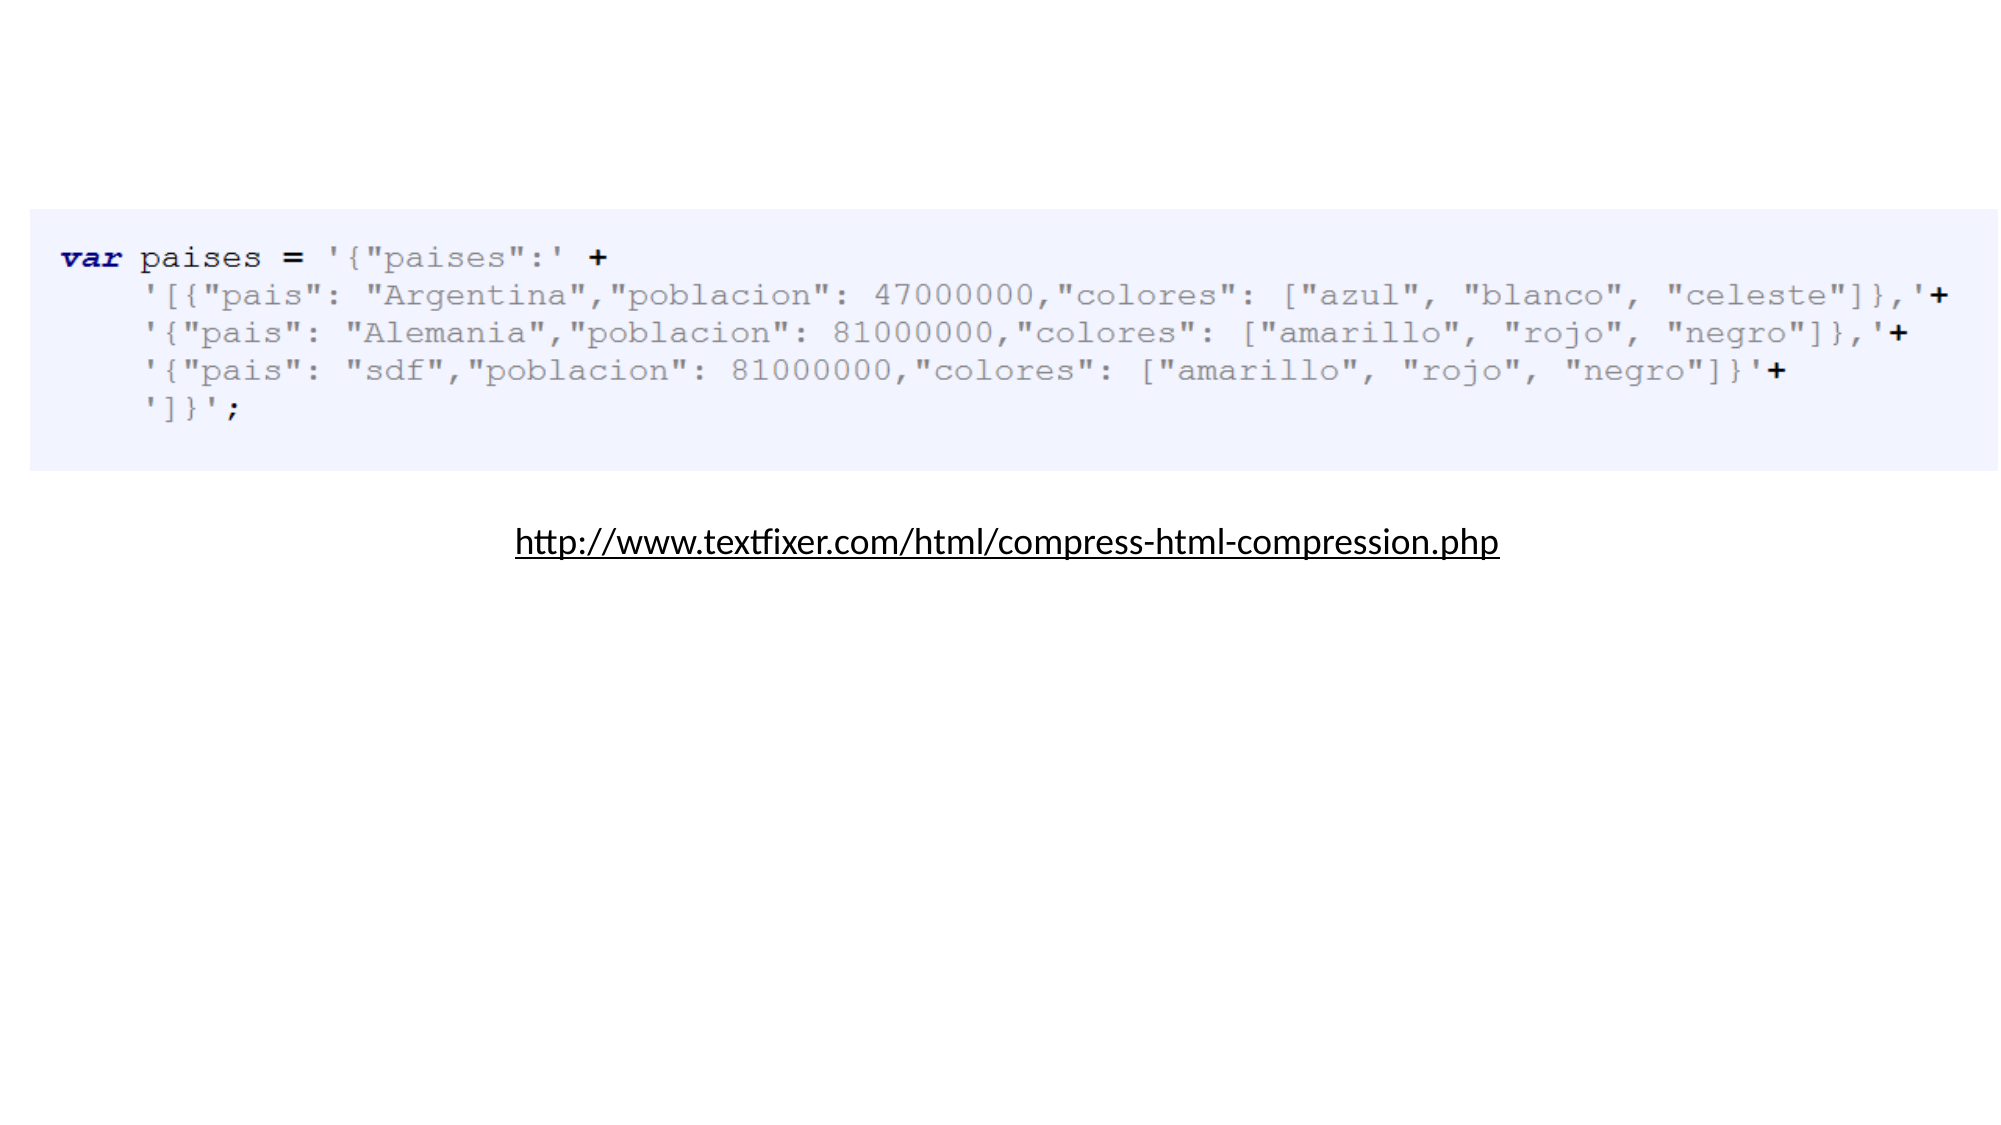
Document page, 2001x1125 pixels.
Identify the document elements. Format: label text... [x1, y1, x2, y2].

picture [30, 209, 1998, 471]
text_box http://www.textfixer.com/html/compress-html-compression.php [500, 509, 1528, 570]
